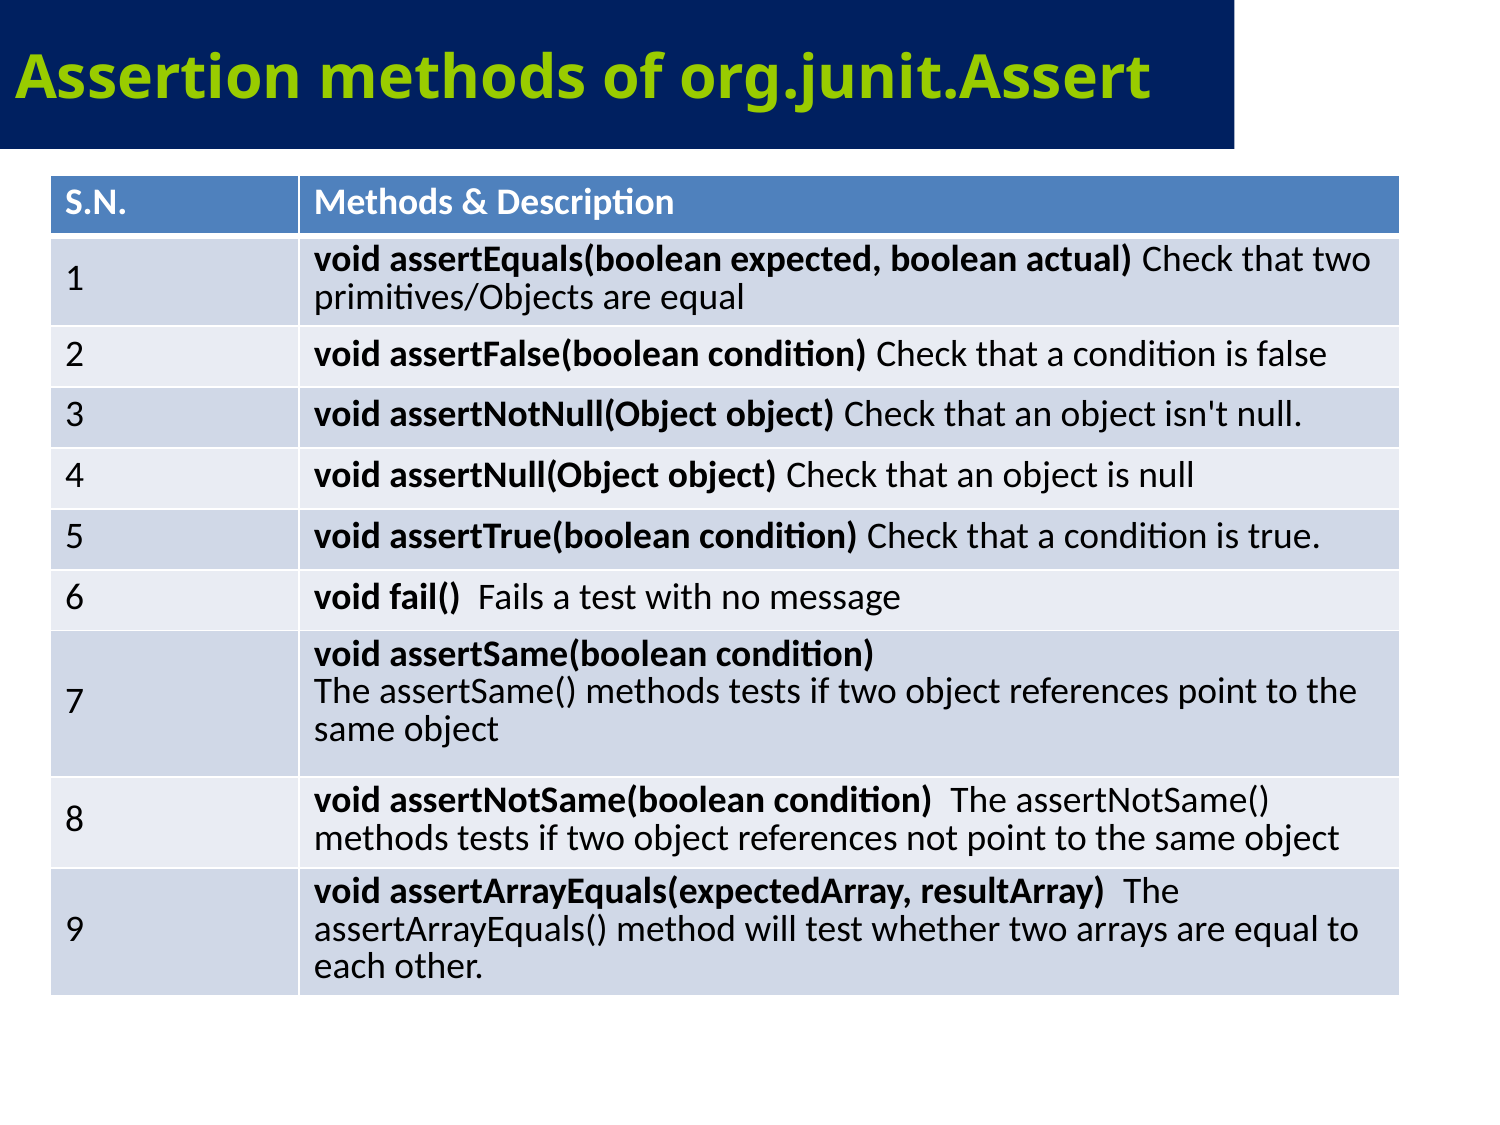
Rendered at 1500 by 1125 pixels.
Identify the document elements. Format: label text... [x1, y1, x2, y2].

table_cell 4 [51, 449, 298, 508]
table_cell 1 [51, 239, 298, 325]
table_cell void assertEquals(boolean expected, boolean actual) Check that two primitives/Objects are equal [300, 239, 1399, 325]
table_cell void assertNull(Object object) Check that an object is null [300, 449, 1399, 508]
table_cell 5 [51, 510, 298, 569]
table_cell 6 [51, 571, 298, 630]
table_cell 8 [51, 778, 298, 867]
table_cell 9 [51, 869, 298, 995]
table_header Methods & Description [300, 176, 1399, 233]
table_cell void assertFalse(boolean condition) Check that a condition is false [300, 327, 1399, 386]
table_cell void assertTrue(boolean condition) Check that a condition is true. [300, 510, 1399, 569]
table_cell 2 [51, 327, 298, 386]
table_cell 3 [51, 388, 298, 447]
table_cell void assertArrayEquals(expectedArray, resultArray) The assertArrayEquals() method will test whether two arrays are equal to each other. [300, 869, 1399, 995]
table_cell void fail() Fails a test with no message [300, 571, 1399, 630]
table_cell void assertNotSame(boolean condition) The assertNotSame() methods tests if two object references not point to the same object [300, 778, 1399, 867]
table_header S.N. [51, 176, 298, 233]
title Assertion methods of org.junit.Assert [0, 0, 1235, 149]
table_cell 7 [51, 631, 298, 776]
table_cell void assertSame(boolean condition) The assertSame() methods tests if two object references point to the same object [300, 631, 1399, 776]
table_cell void assertNotNull(Object object) Check that an object isn't null. [300, 388, 1399, 447]
